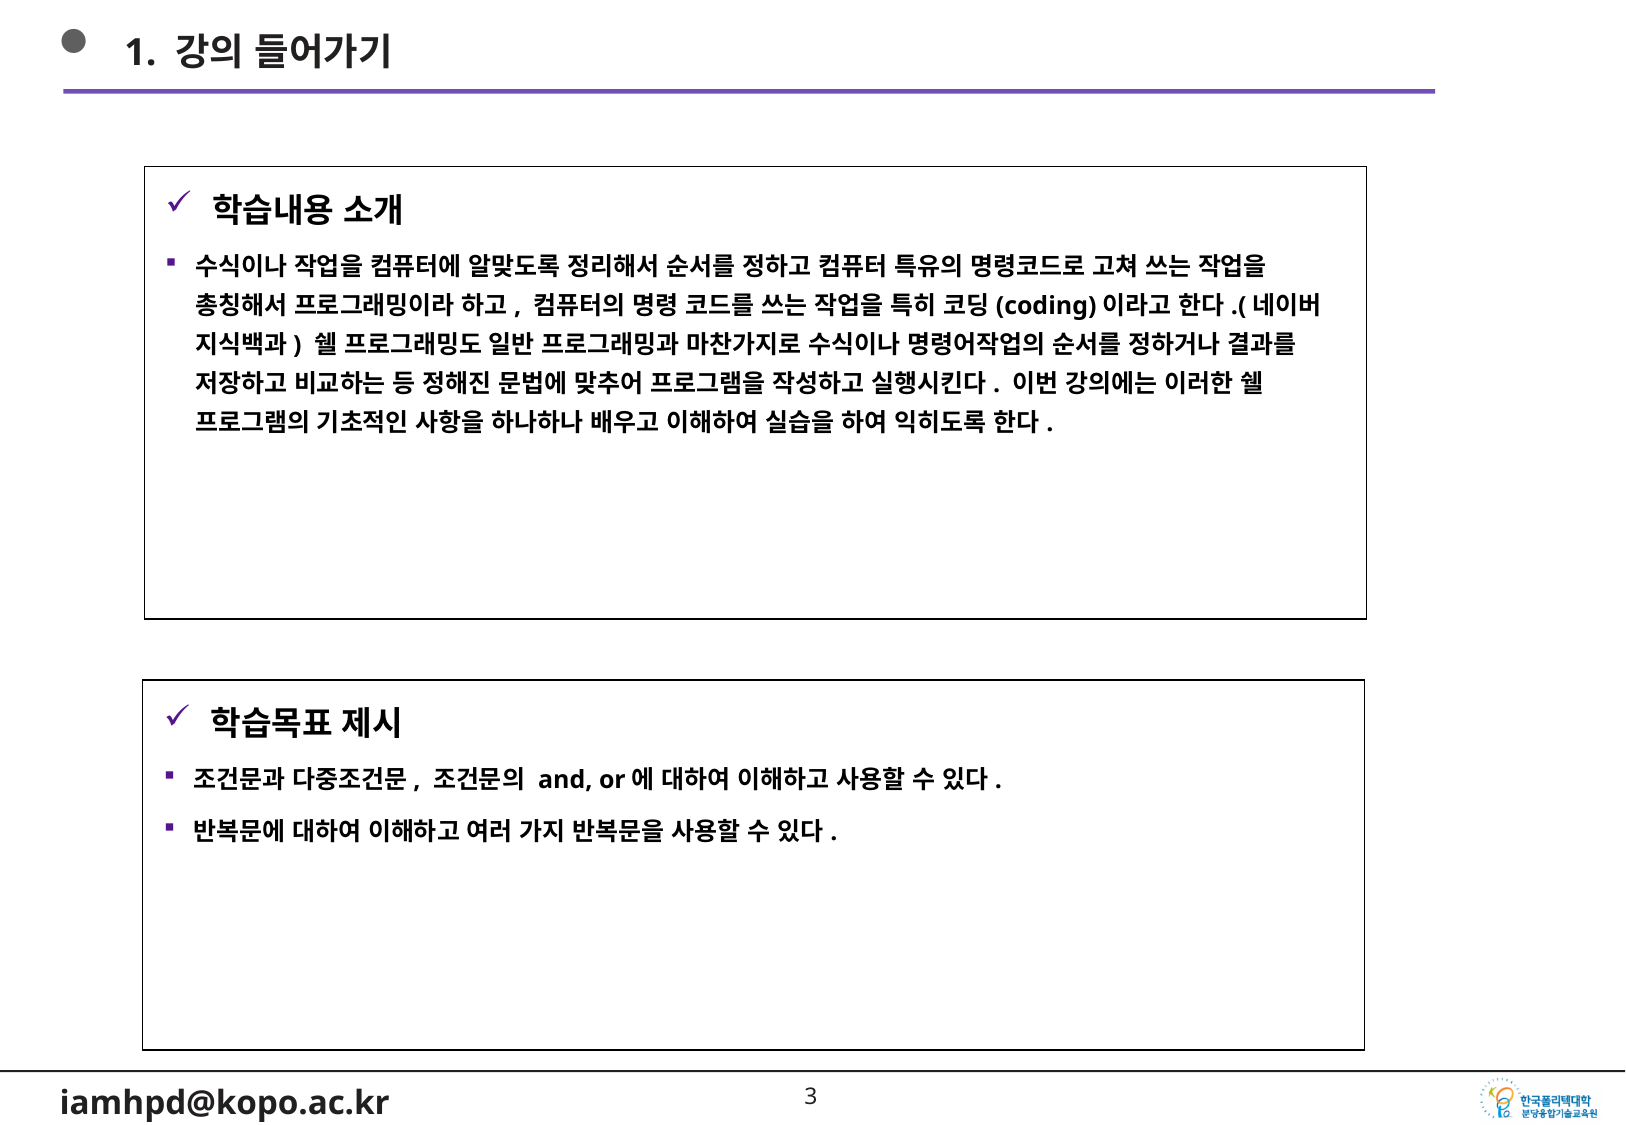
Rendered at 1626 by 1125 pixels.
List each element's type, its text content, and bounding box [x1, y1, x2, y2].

text_box [44, 0, 1604, 114]
picture [1476, 1073, 1604, 1125]
text_box 학습목표 제시 조건문과 다중조건문, 조건문의 and, or에 대하여 이해하고 사용할 수 있다. 반복문에 대하여 이해하고 여러 가지 반복문을 사용할 수 있다. [142, 679, 1365, 1050]
text_box 2 [765, 1072, 857, 1123]
text_box 학습내용 소개 수식이나 작업을 컴퓨터에 알맞도록 정리해서 순서를 정하고 컴퓨터 특유의 명령코드로 고쳐 쓰는 작업을 총칭해서 프로그래밍이라 하고, 컴퓨터의 명령 코드를 쓰는 작업을 특히 코딩(coding)이라고 한다.(네이버 지식백과) 쉘 프로그래밍도 일반 프로그래밍과 마찬가지로 수식이나 명령어작업의 순서를 정하거나 결과를 저장하고 비교하는 등 정해진 문법에 맞추어 프로그램을 작성하고 실행시킨다. 이번 강의에는 이러한 쉘 프로그램의 기초적인 사항을 하나하나 배우고 이해하여 실습을 하여 익히도록 한다. [144, 166, 1367, 620]
text_box 1. 강의 들어가기 [109, 20, 943, 93]
